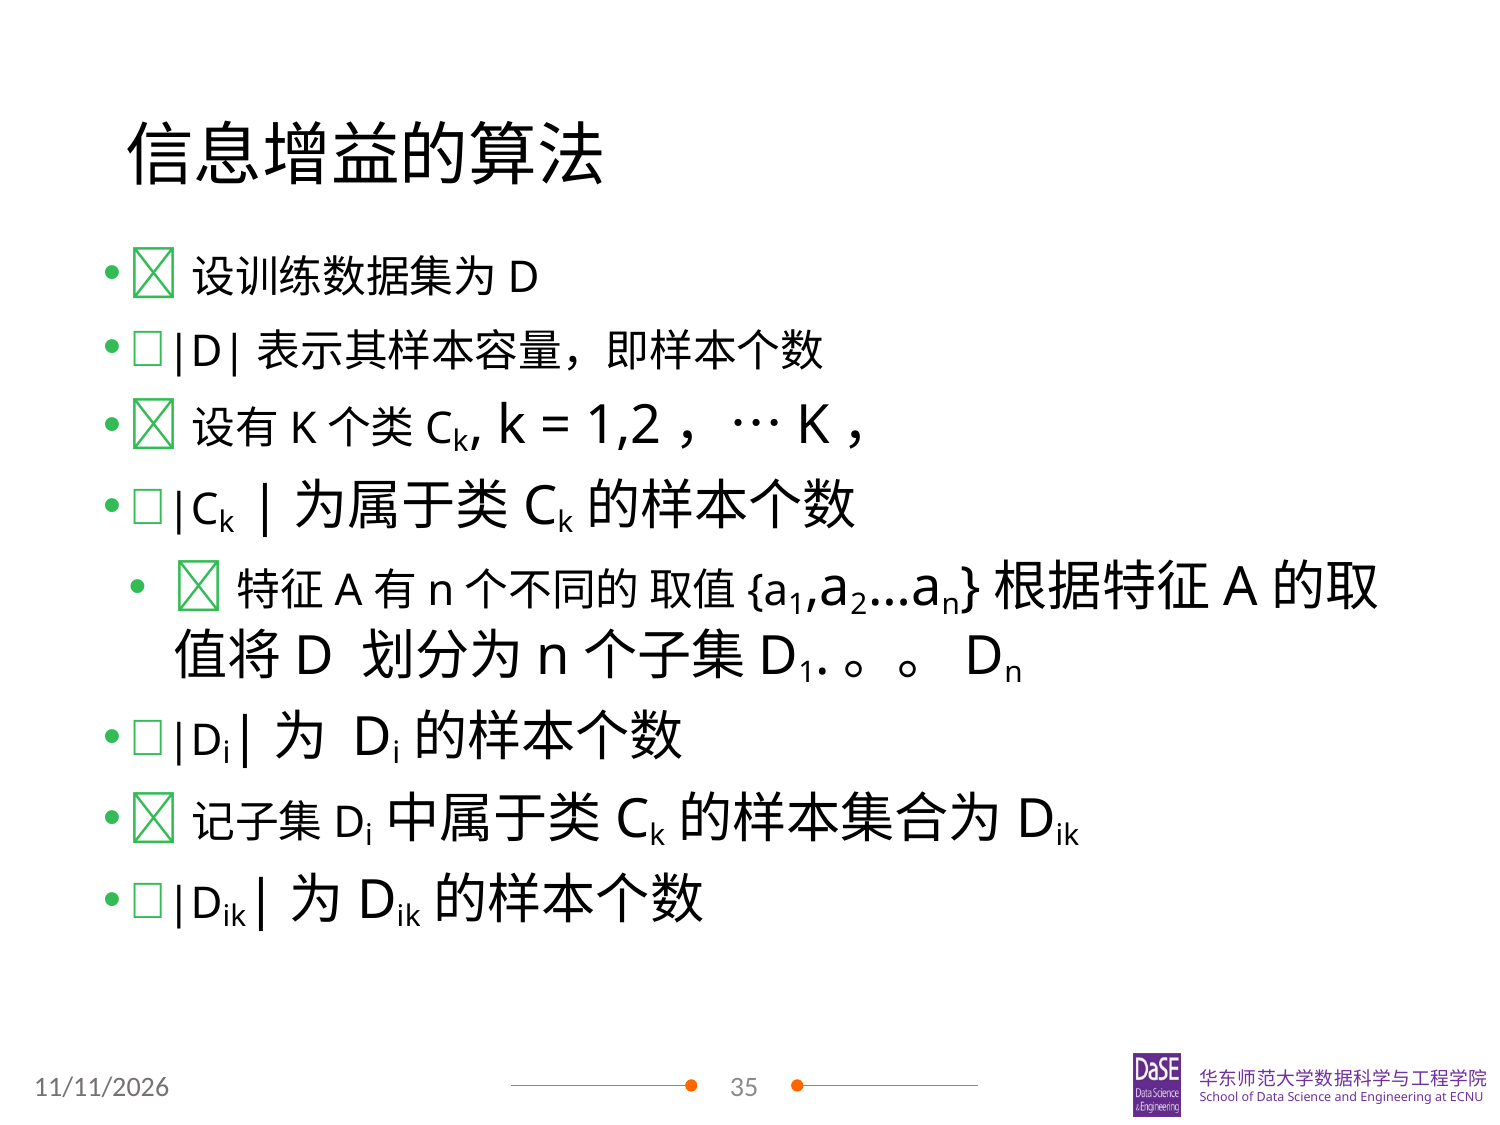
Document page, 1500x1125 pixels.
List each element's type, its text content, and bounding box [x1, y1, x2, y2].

picture [1133, 1053, 1181, 1117]
title 信息增益的算法 [103, 36, 1397, 225]
list 设训练数据集为D |D|表示其样本容量，即样本个数 设有K个类Ck, k = 1,2，…K， |Ck |为属于类Ck的样本个数 特征A有n个不同的 取值{a1,a2…an}根据特征A的取值将D 划分为n个子集D1.。。Dn |Di|为 Di的样本个数 记子集Di中属于类Ck的样本集合为Dik |Dik|为Dik的样本个数 [103, 241, 1397, 933]
